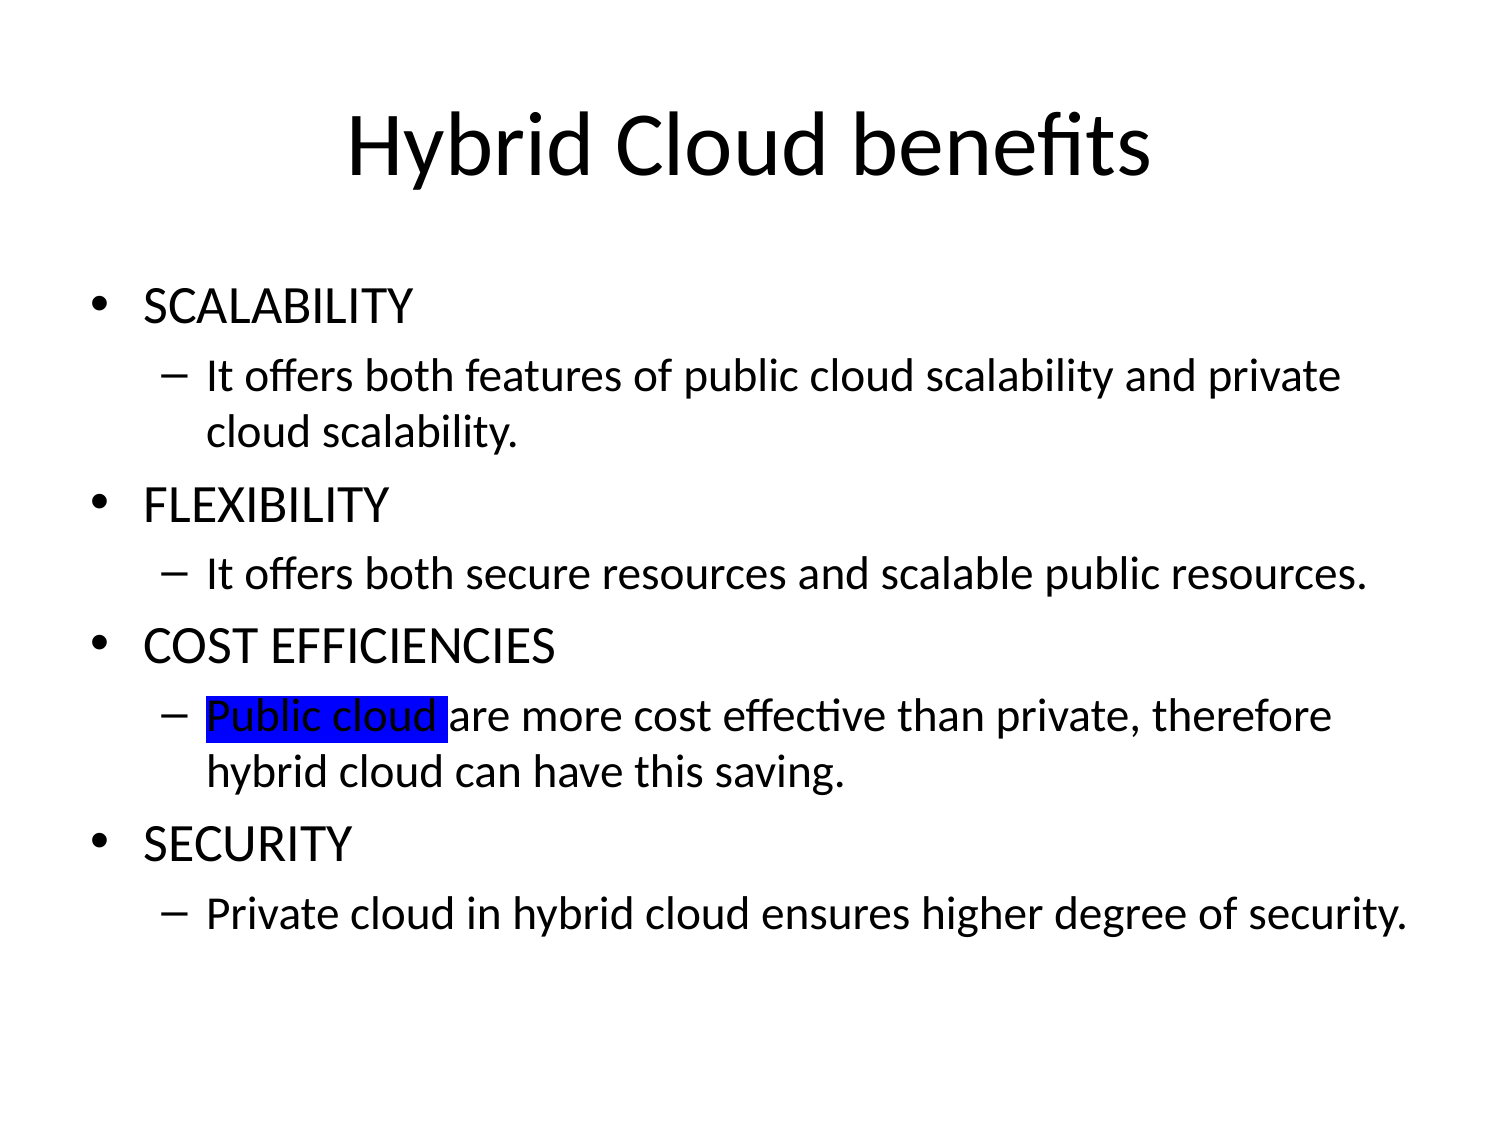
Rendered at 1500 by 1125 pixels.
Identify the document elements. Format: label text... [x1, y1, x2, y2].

list SCALABILITY It offers both features of public cloud scalability and private cloud scalability. FLEXIBILITY It offers both secure resources and scalable public resources. COST EFFICIENCIES Public cloud are more cost effective than private, therefore hybrid cloud can have this saving. SECURITY Private cloud in hybrid cloud ensures higher degree of security. [75, 262, 1425, 1005]
title Hybrid Cloud benefits [75, 45, 1425, 233]
